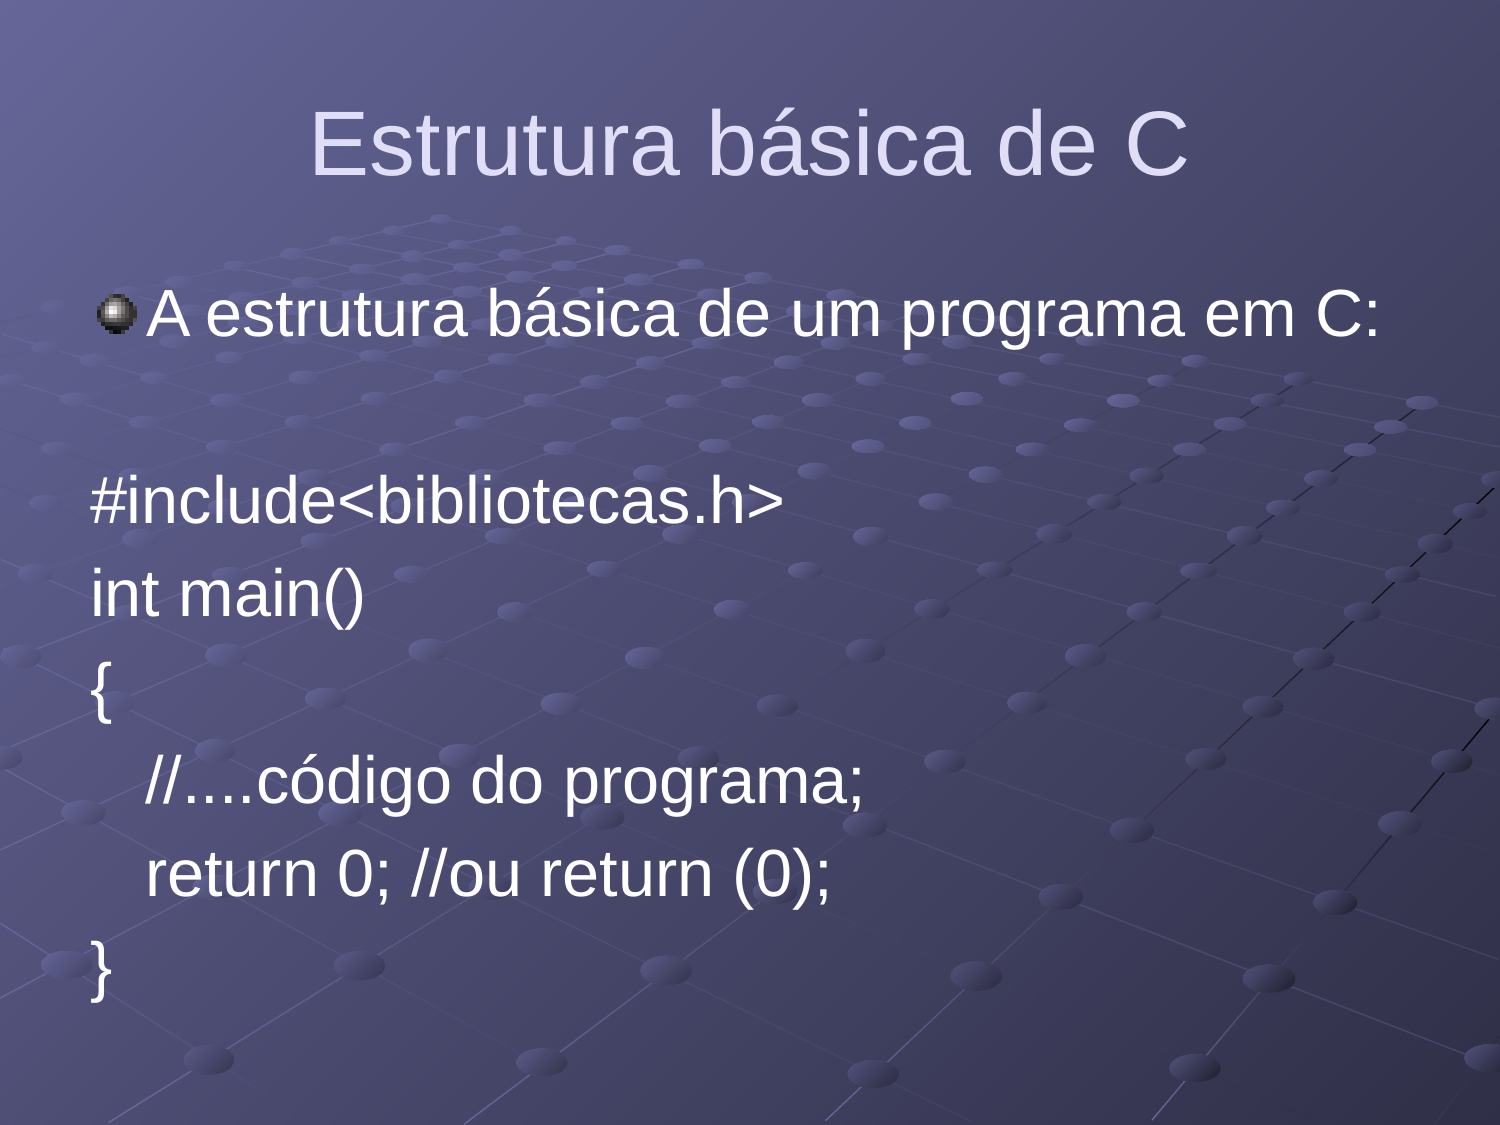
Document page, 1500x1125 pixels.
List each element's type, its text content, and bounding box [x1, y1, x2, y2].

title Estrutura básica de C [74, 44, 1426, 233]
list A estrutura básica de um programa em C: #include<bibliotecas.h> int main() { //....código do programa; return 0; //ou return (0); } [74, 262, 1426, 1007]
picture [90, 286, 137, 334]
